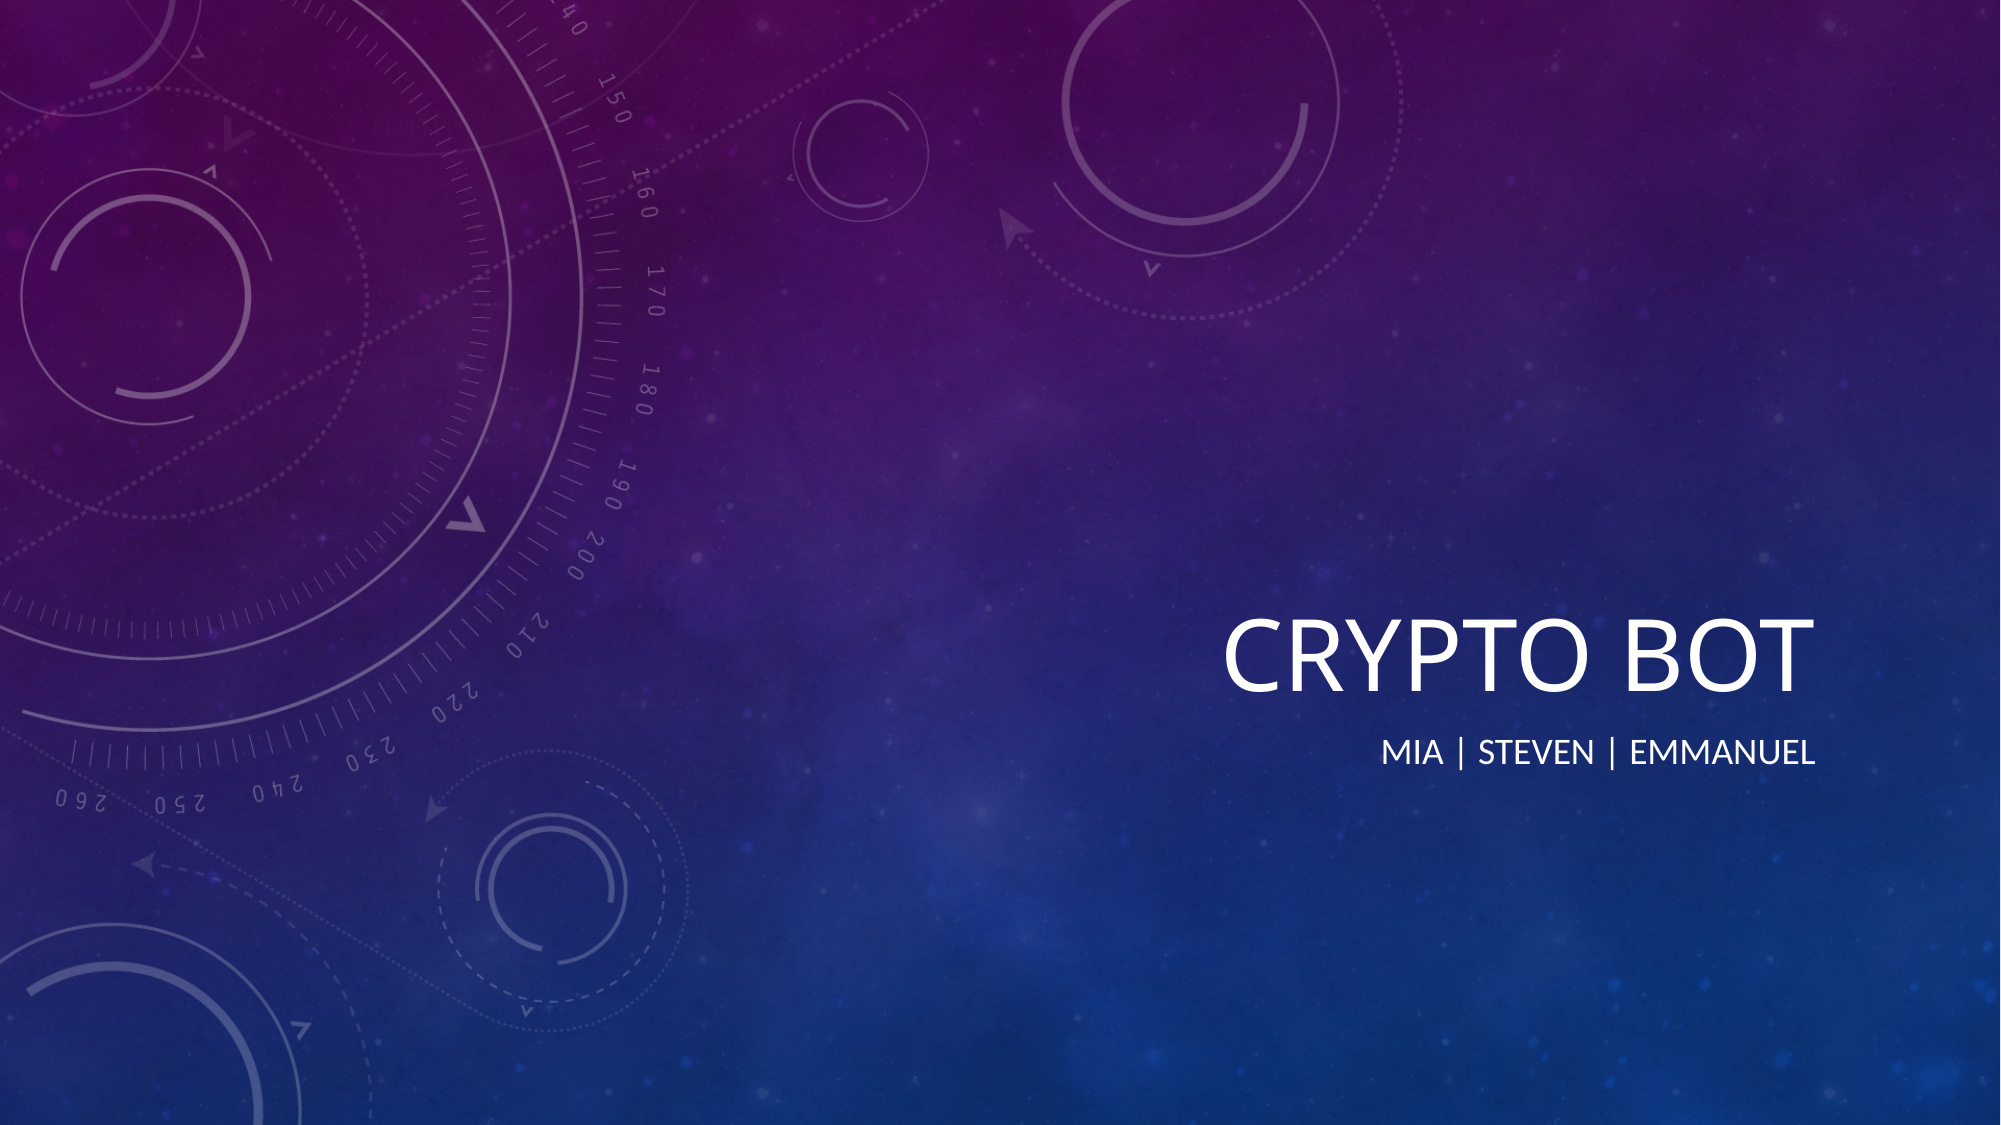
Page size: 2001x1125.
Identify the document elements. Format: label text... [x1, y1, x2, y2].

subtitle Mia | Steven | Emmanuel [650, 719, 1831, 950]
picture [0, 0, 2001, 1125]
title Crypto Bot [650, 322, 1831, 719]
